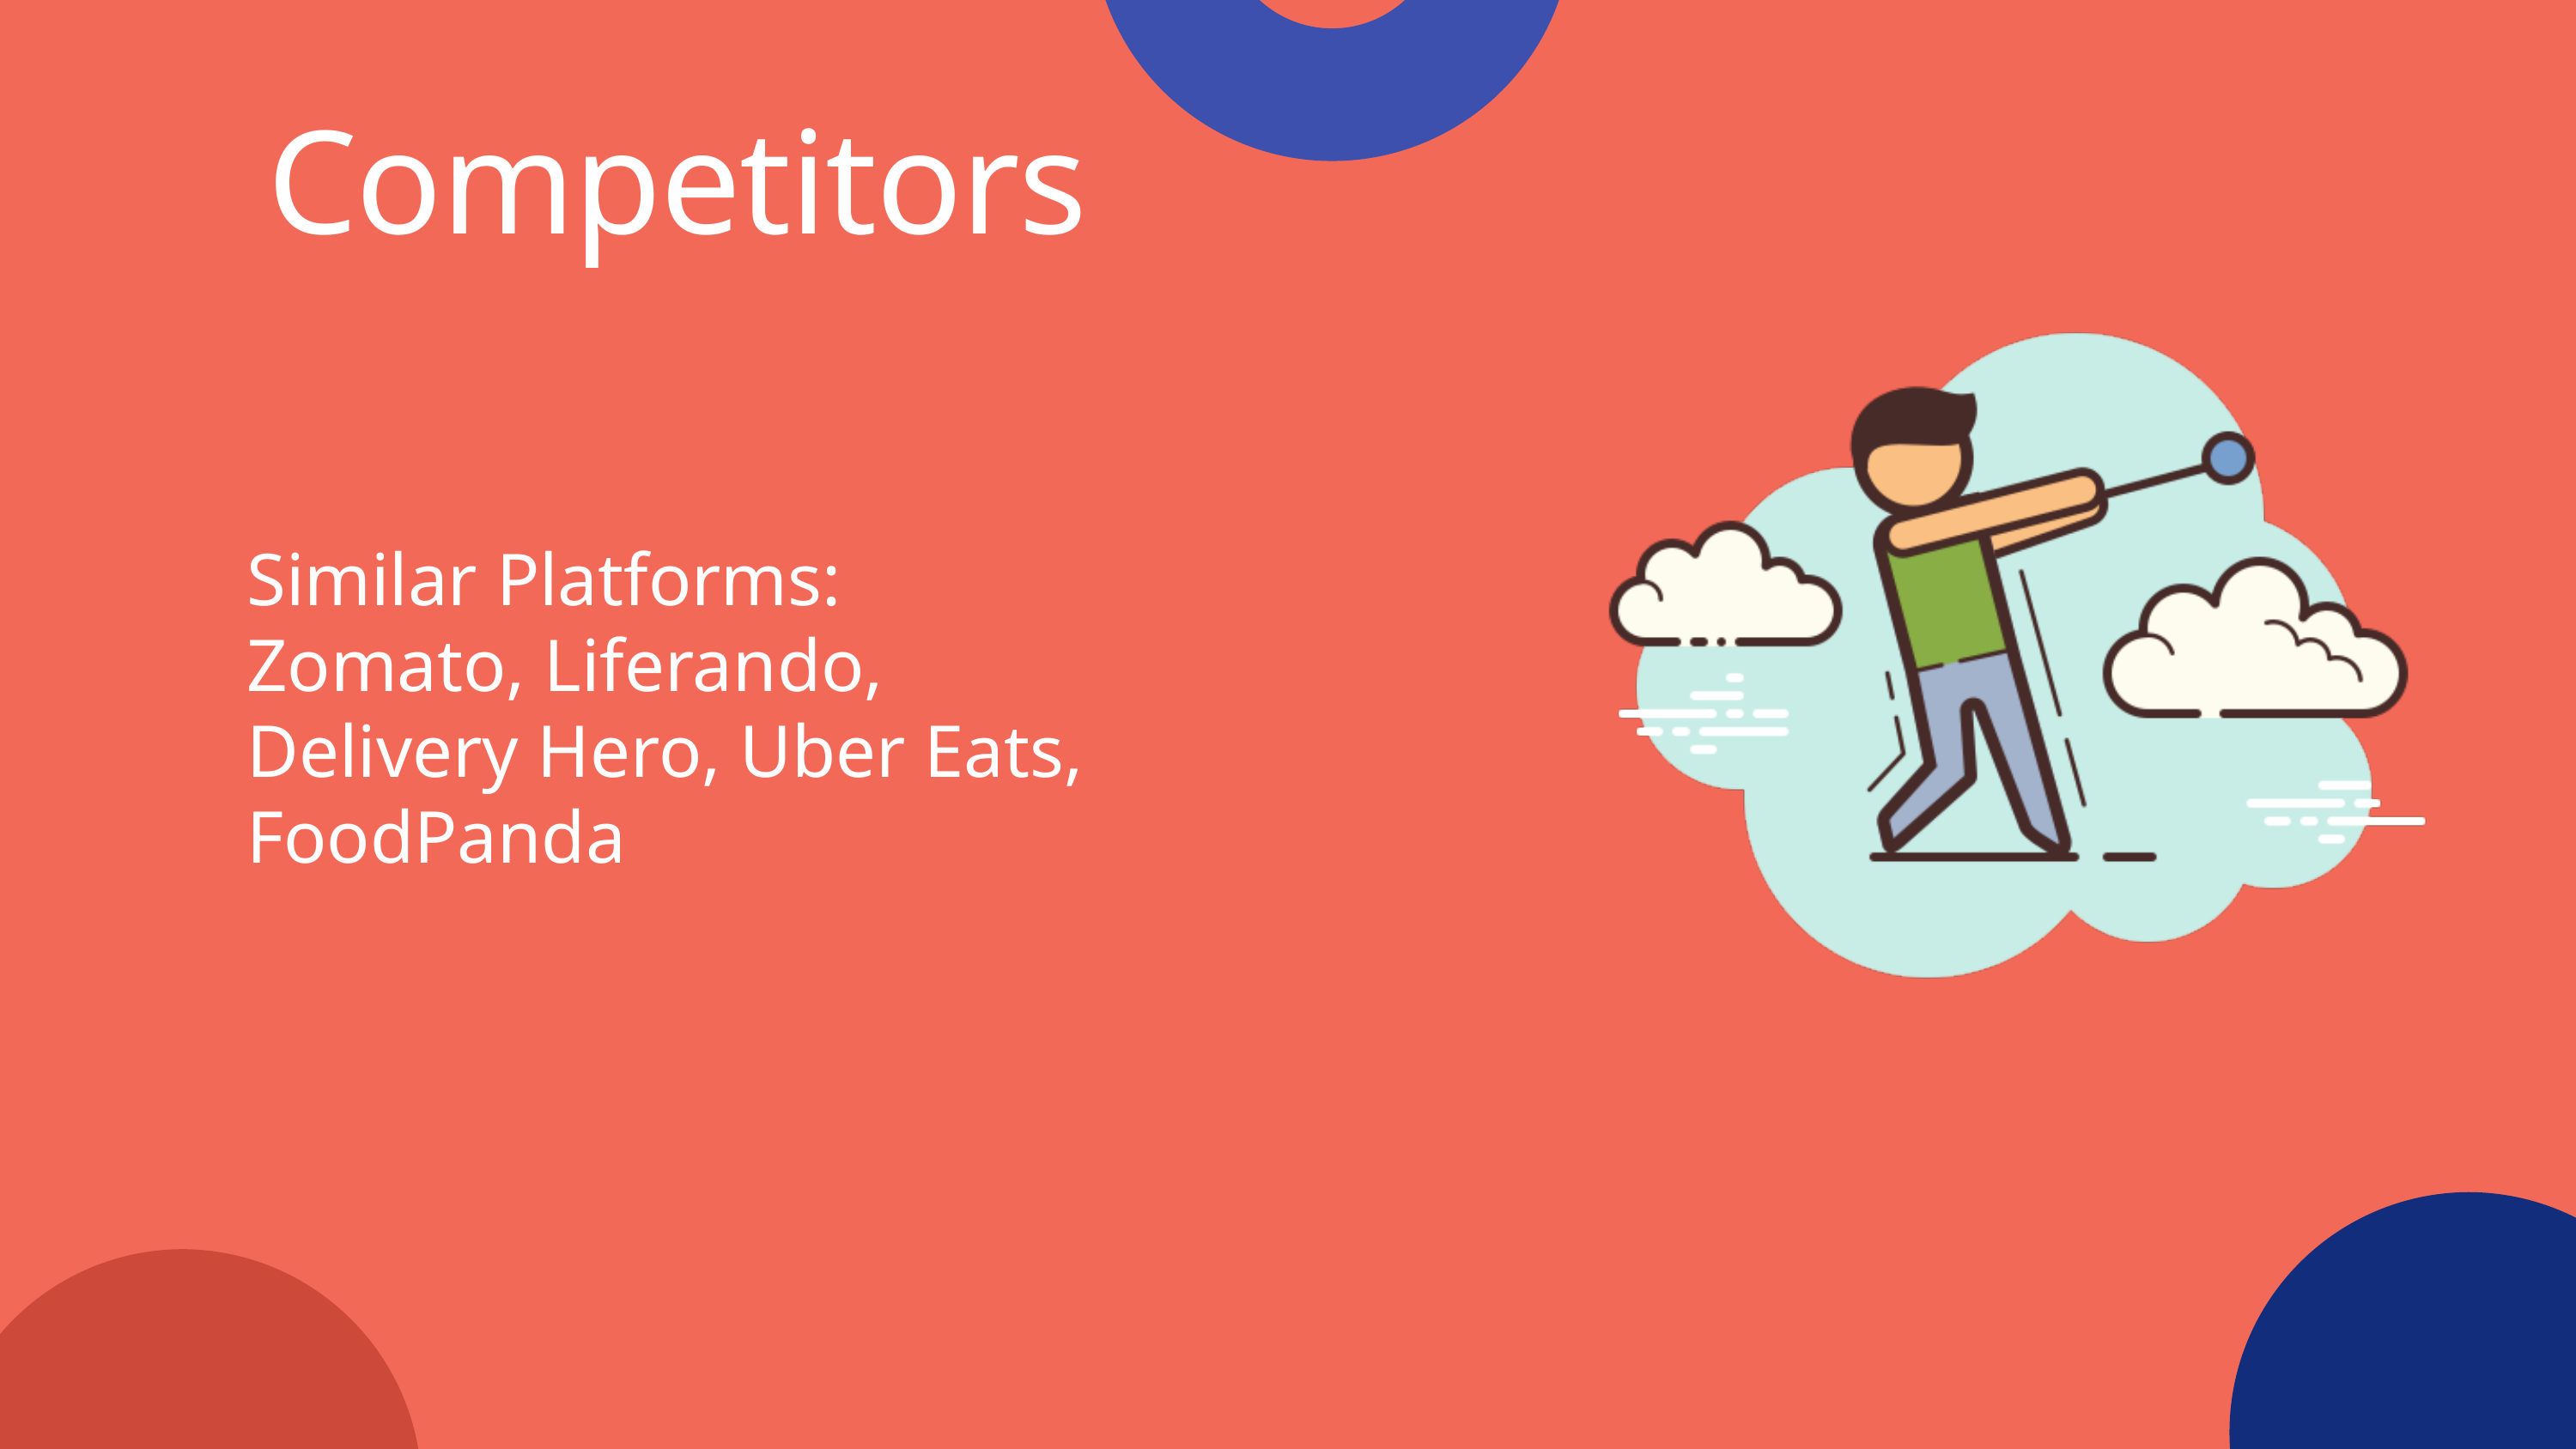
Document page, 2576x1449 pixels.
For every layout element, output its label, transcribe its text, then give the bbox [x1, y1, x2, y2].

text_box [0, 1248, 423, 1449]
text_box Similar Platforms: Zomato, Liferando, Delivery Hero, Uber Eats, FoodPanda [246, 534, 1088, 878]
picture [1556, 207, 2453, 1104]
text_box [2227, 1191, 2576, 1449]
text_box Competitors [191, 118, 1088, 263]
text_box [1091, 0, 1573, 161]
